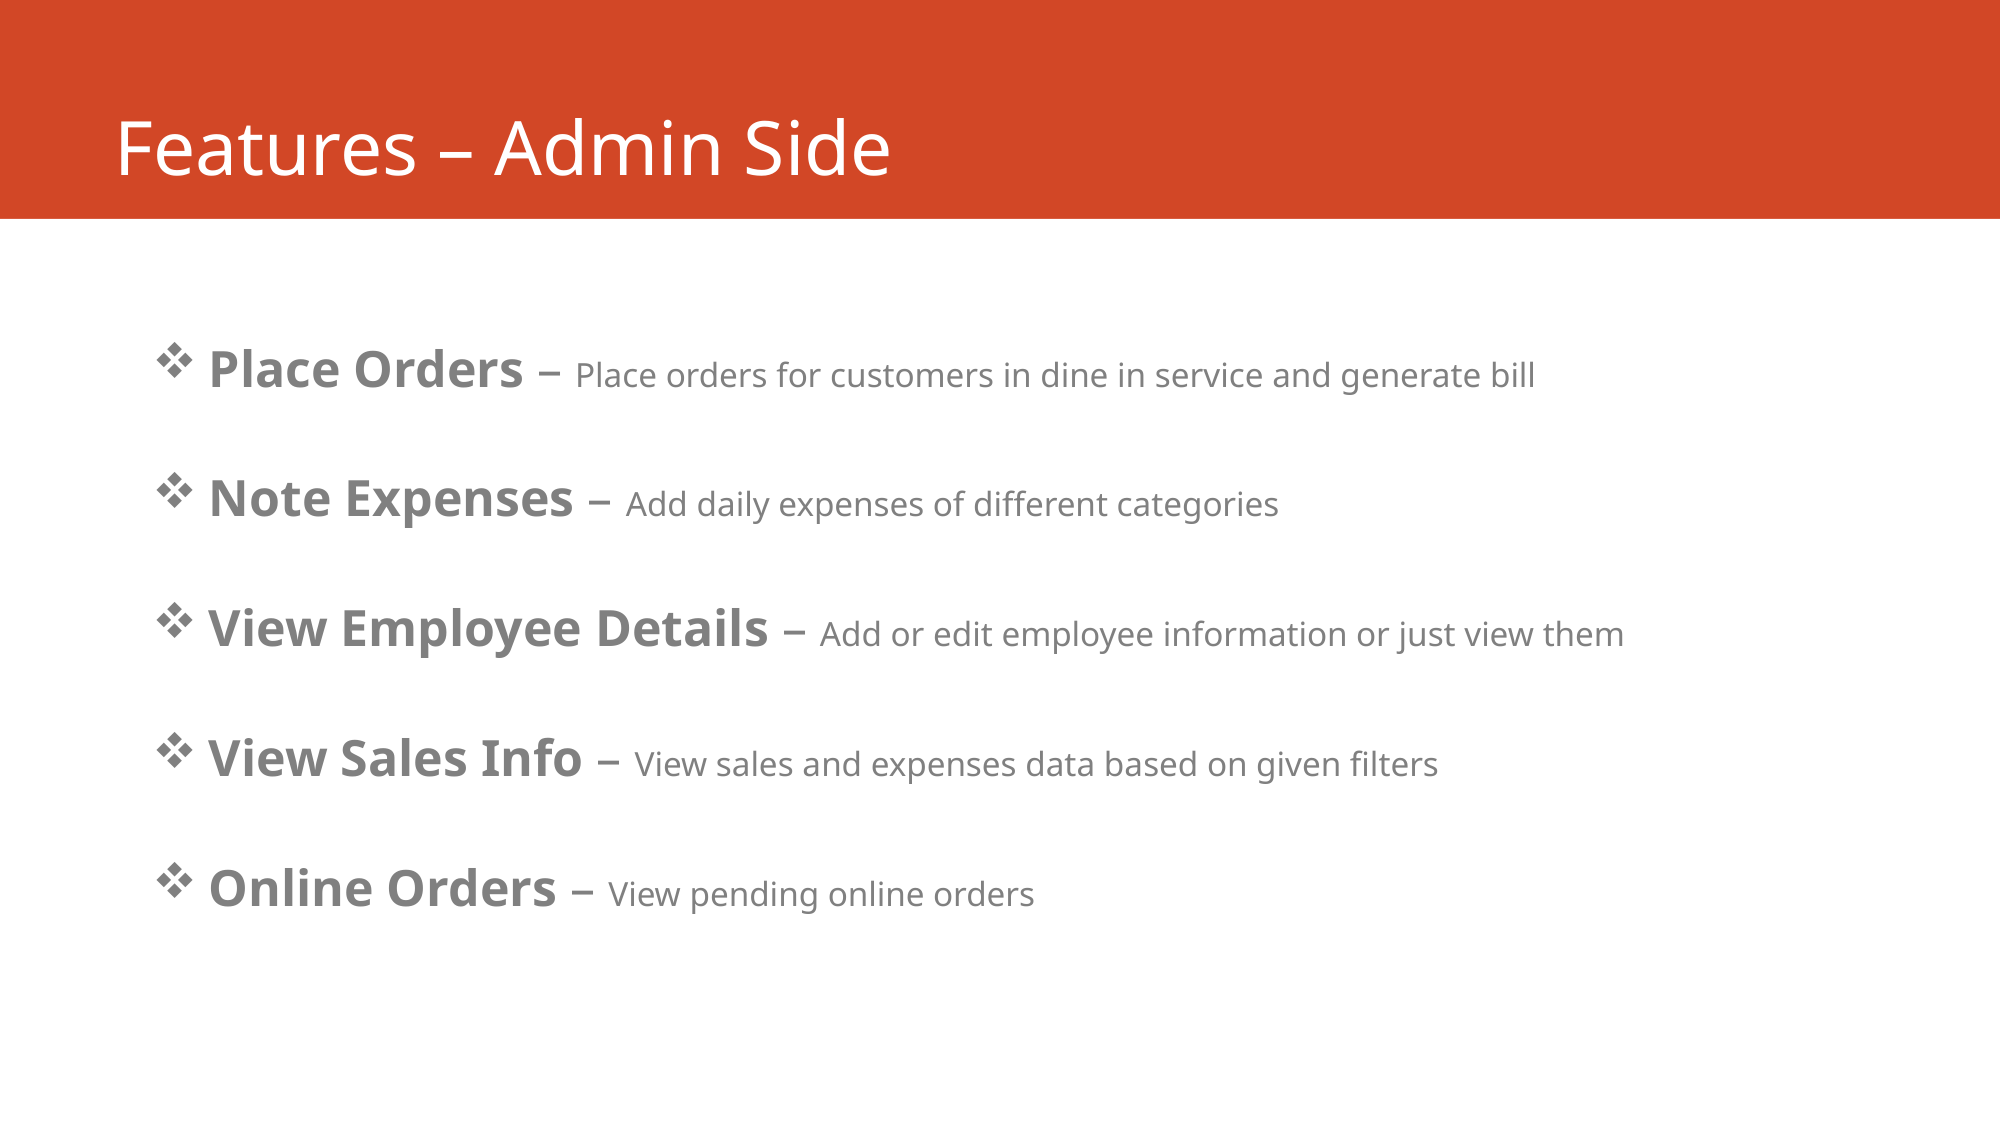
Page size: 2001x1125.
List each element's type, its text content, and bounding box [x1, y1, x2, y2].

list Place Orders – Place orders for customers in dine in service and generate bill Note Expenses – Add daily expenses of different categories View Employee Details – Add or edit employee information or just view them View Sales Info – View sales and expenses data based on given filters Online Orders – View pending online orders [137, 299, 1936, 1078]
title Features – Admin Side [99, 0, 1863, 199]
